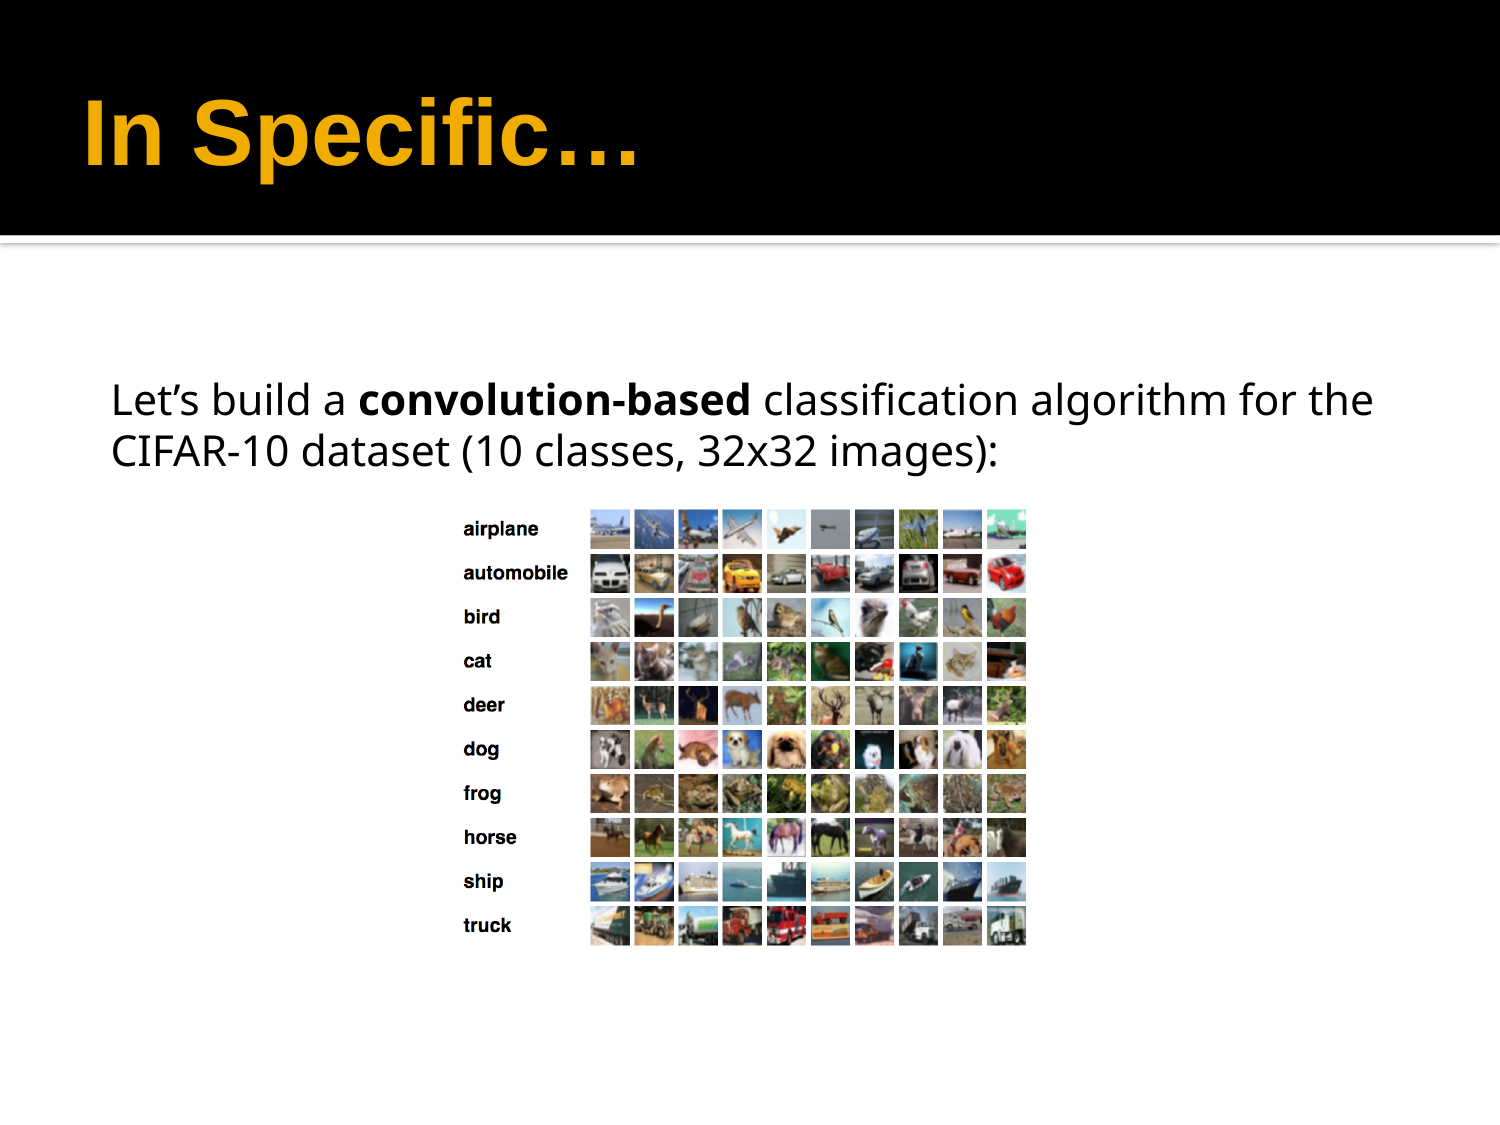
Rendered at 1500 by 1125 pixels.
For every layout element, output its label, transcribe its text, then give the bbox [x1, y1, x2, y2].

list Let’s build a convolution-based classification algorithm for the CIFAR-10 dataset (10 classes, 32x32 images): [102, 364, 1398, 494]
picture [451, 506, 1051, 961]
title In Specific… [74, 24, 1426, 232]
